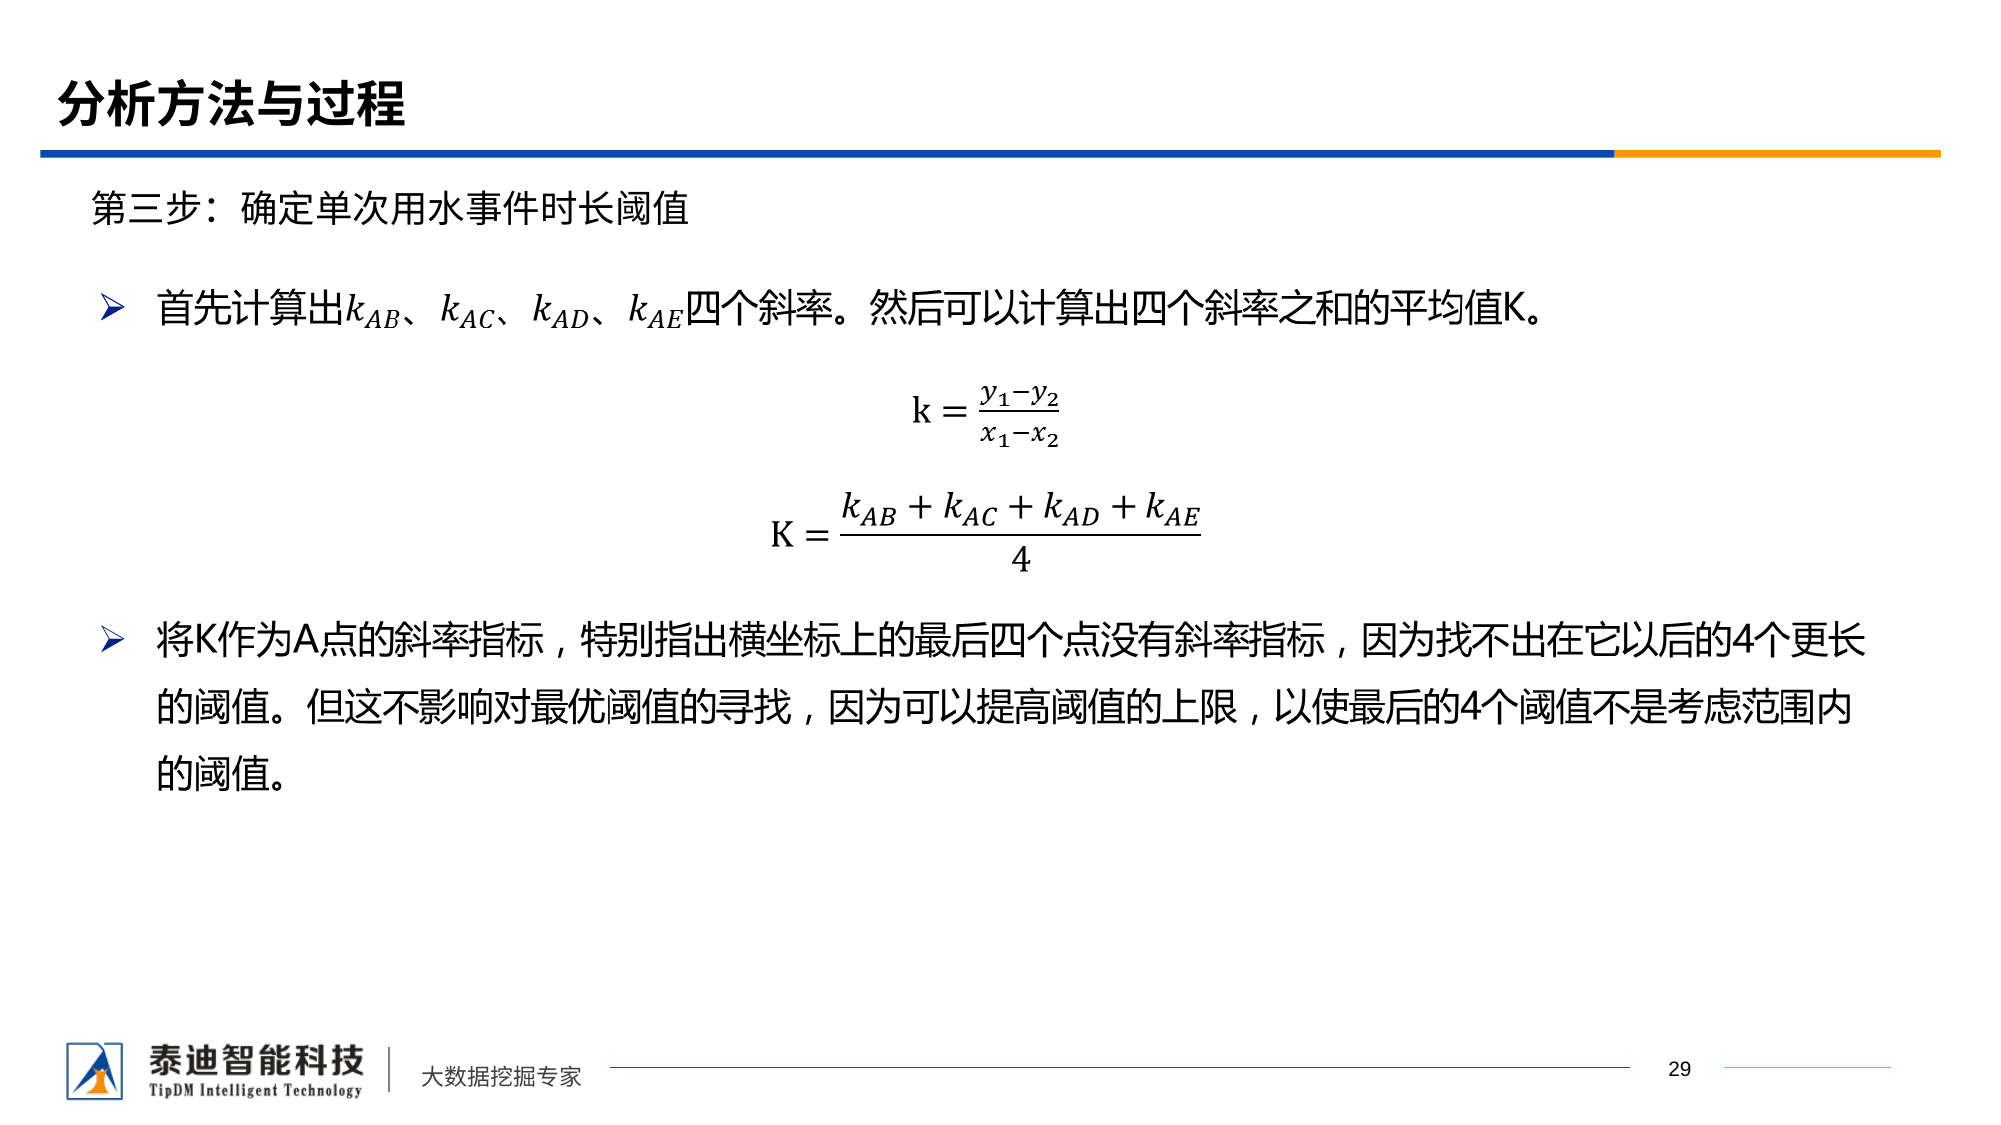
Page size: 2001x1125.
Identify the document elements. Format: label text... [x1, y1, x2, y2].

list 第三步：确定单次用水事件时长阈值 [74, 177, 1898, 248]
picture [62, 1028, 368, 1107]
picture [75, 262, 1888, 973]
title 分析方法与过程 [41, 58, 1843, 146]
